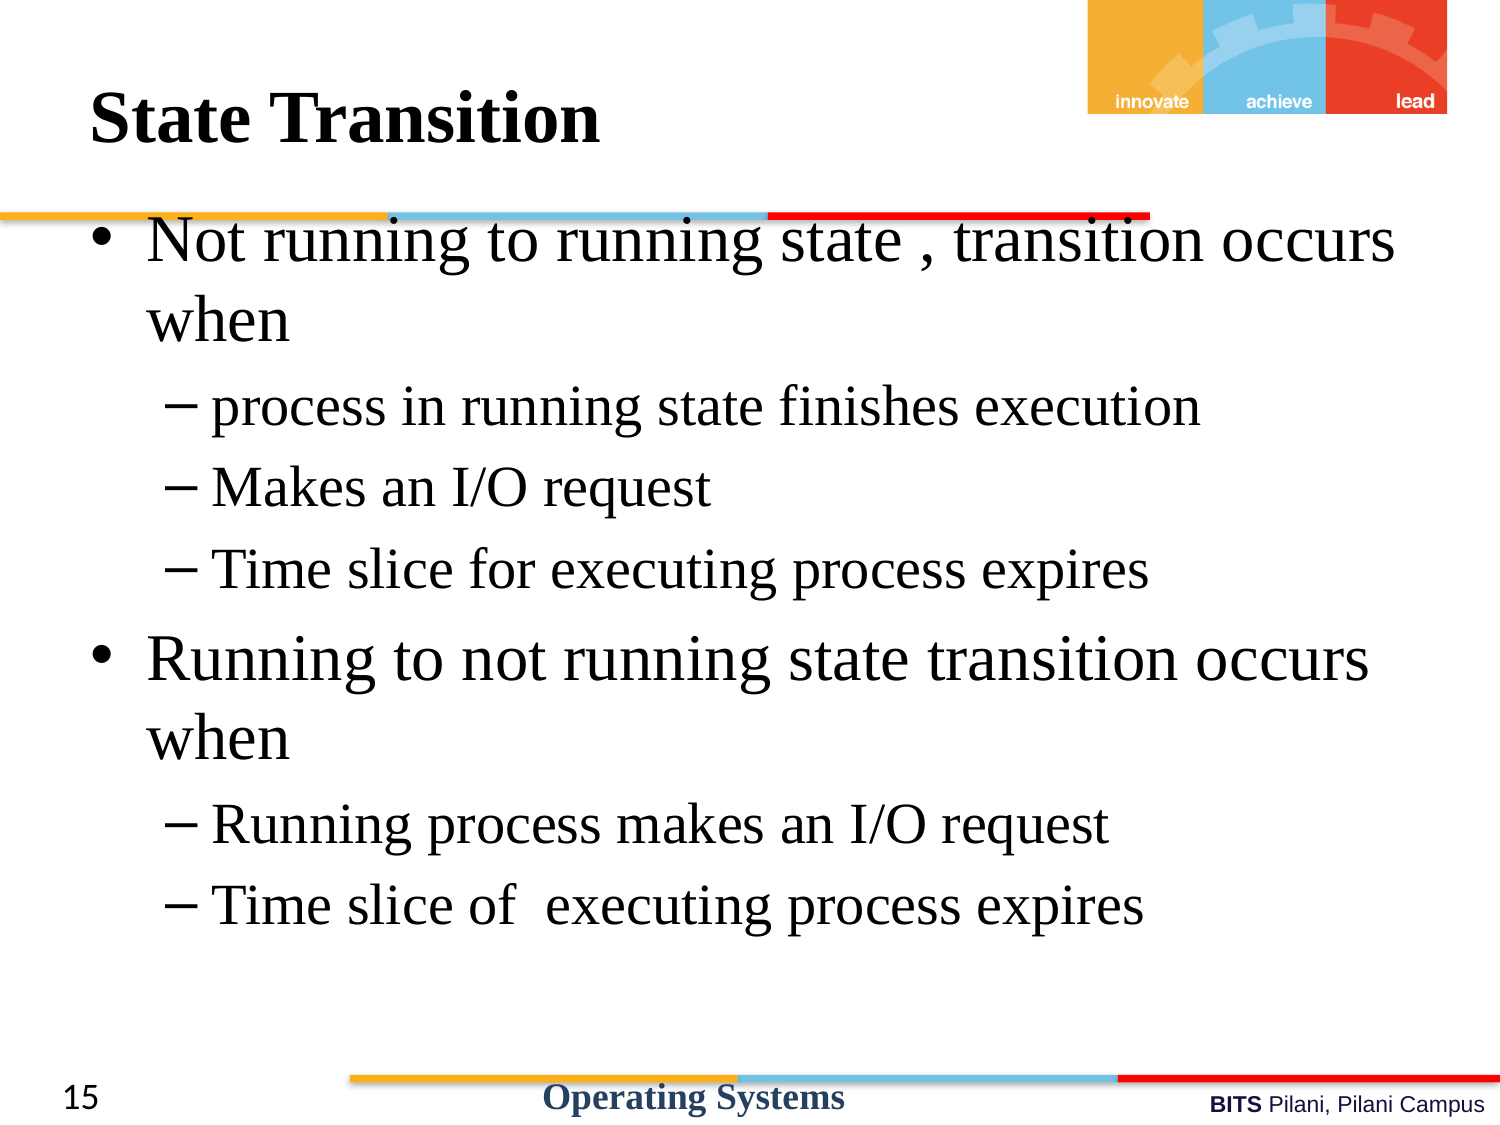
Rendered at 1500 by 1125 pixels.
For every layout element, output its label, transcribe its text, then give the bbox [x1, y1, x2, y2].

picture [1087, 0, 1448, 114]
title State Transition [75, 62, 1425, 163]
list Not running to running state , transition occurs when process in running state finishes execution Makes an I/O request Time slice for executing process expires Running to not running state transition occurs when Running process makes an I/O request Time slice of executing process expires [75, 187, 1425, 1005]
